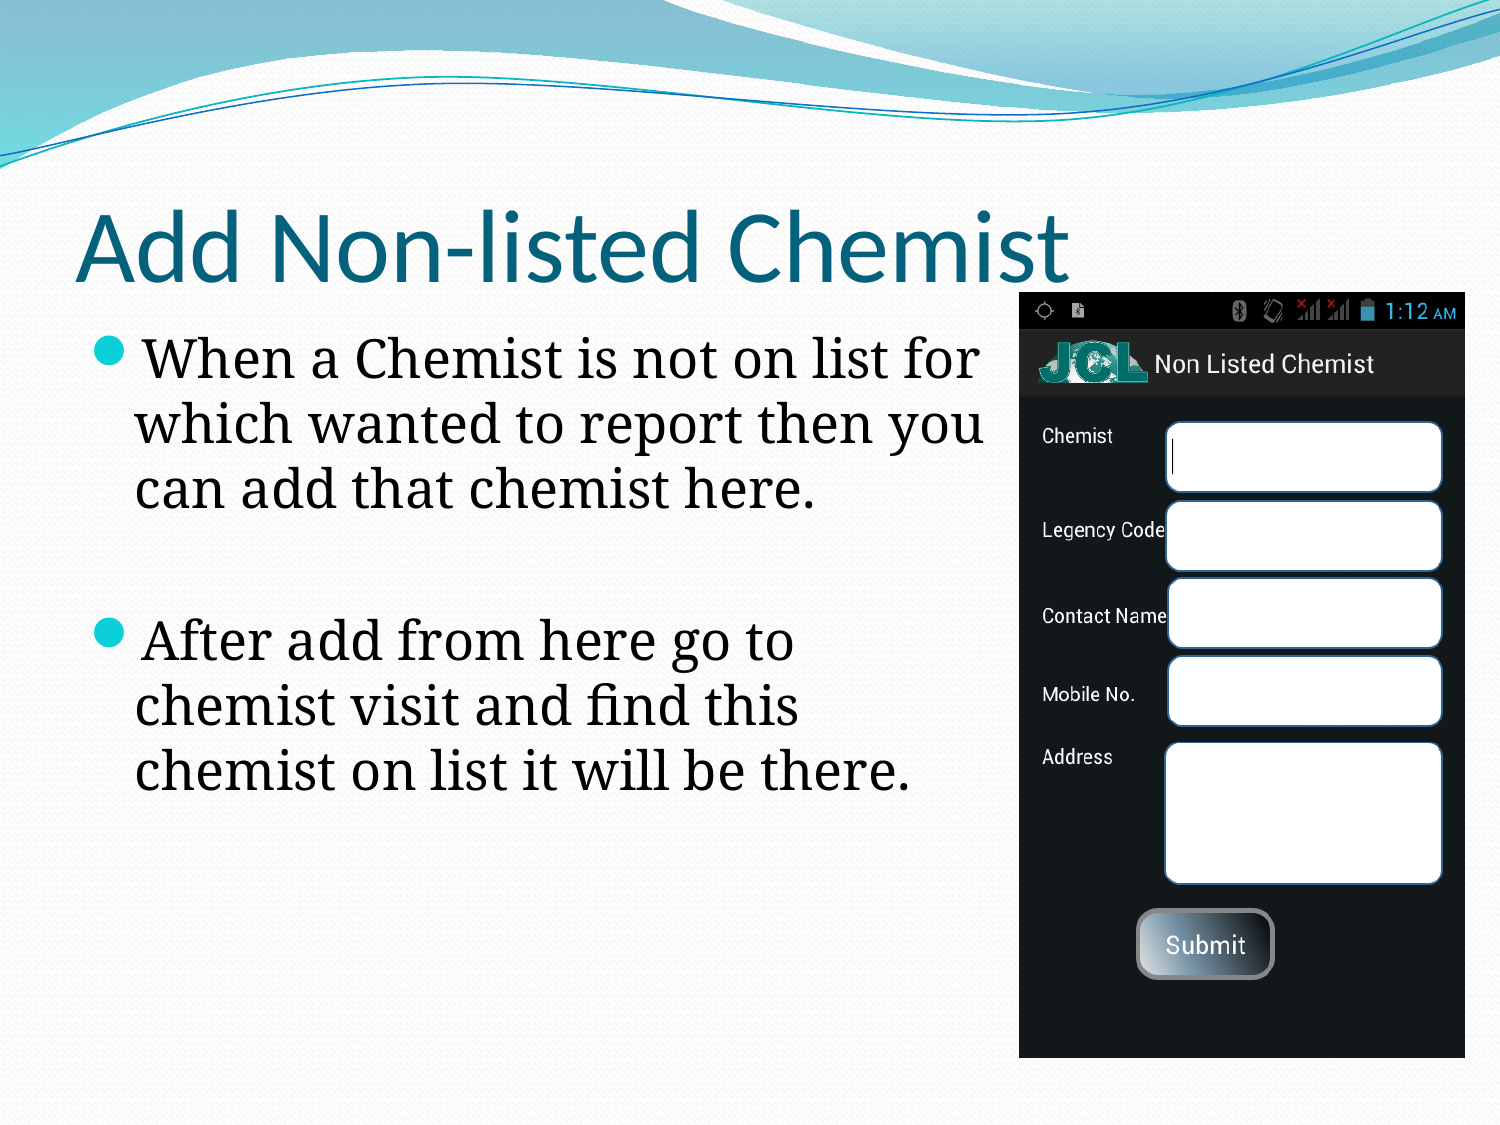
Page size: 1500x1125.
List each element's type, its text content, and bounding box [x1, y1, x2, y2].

picture [1019, 292, 1466, 1059]
title Add Non-listed Chemist [75, 115, 1125, 303]
list When a Chemist is not on list for which wanted to report then you can add that chemist here. After add from here go to chemist visit and find this chemist on list it will be there. [75, 317, 1008, 1038]
